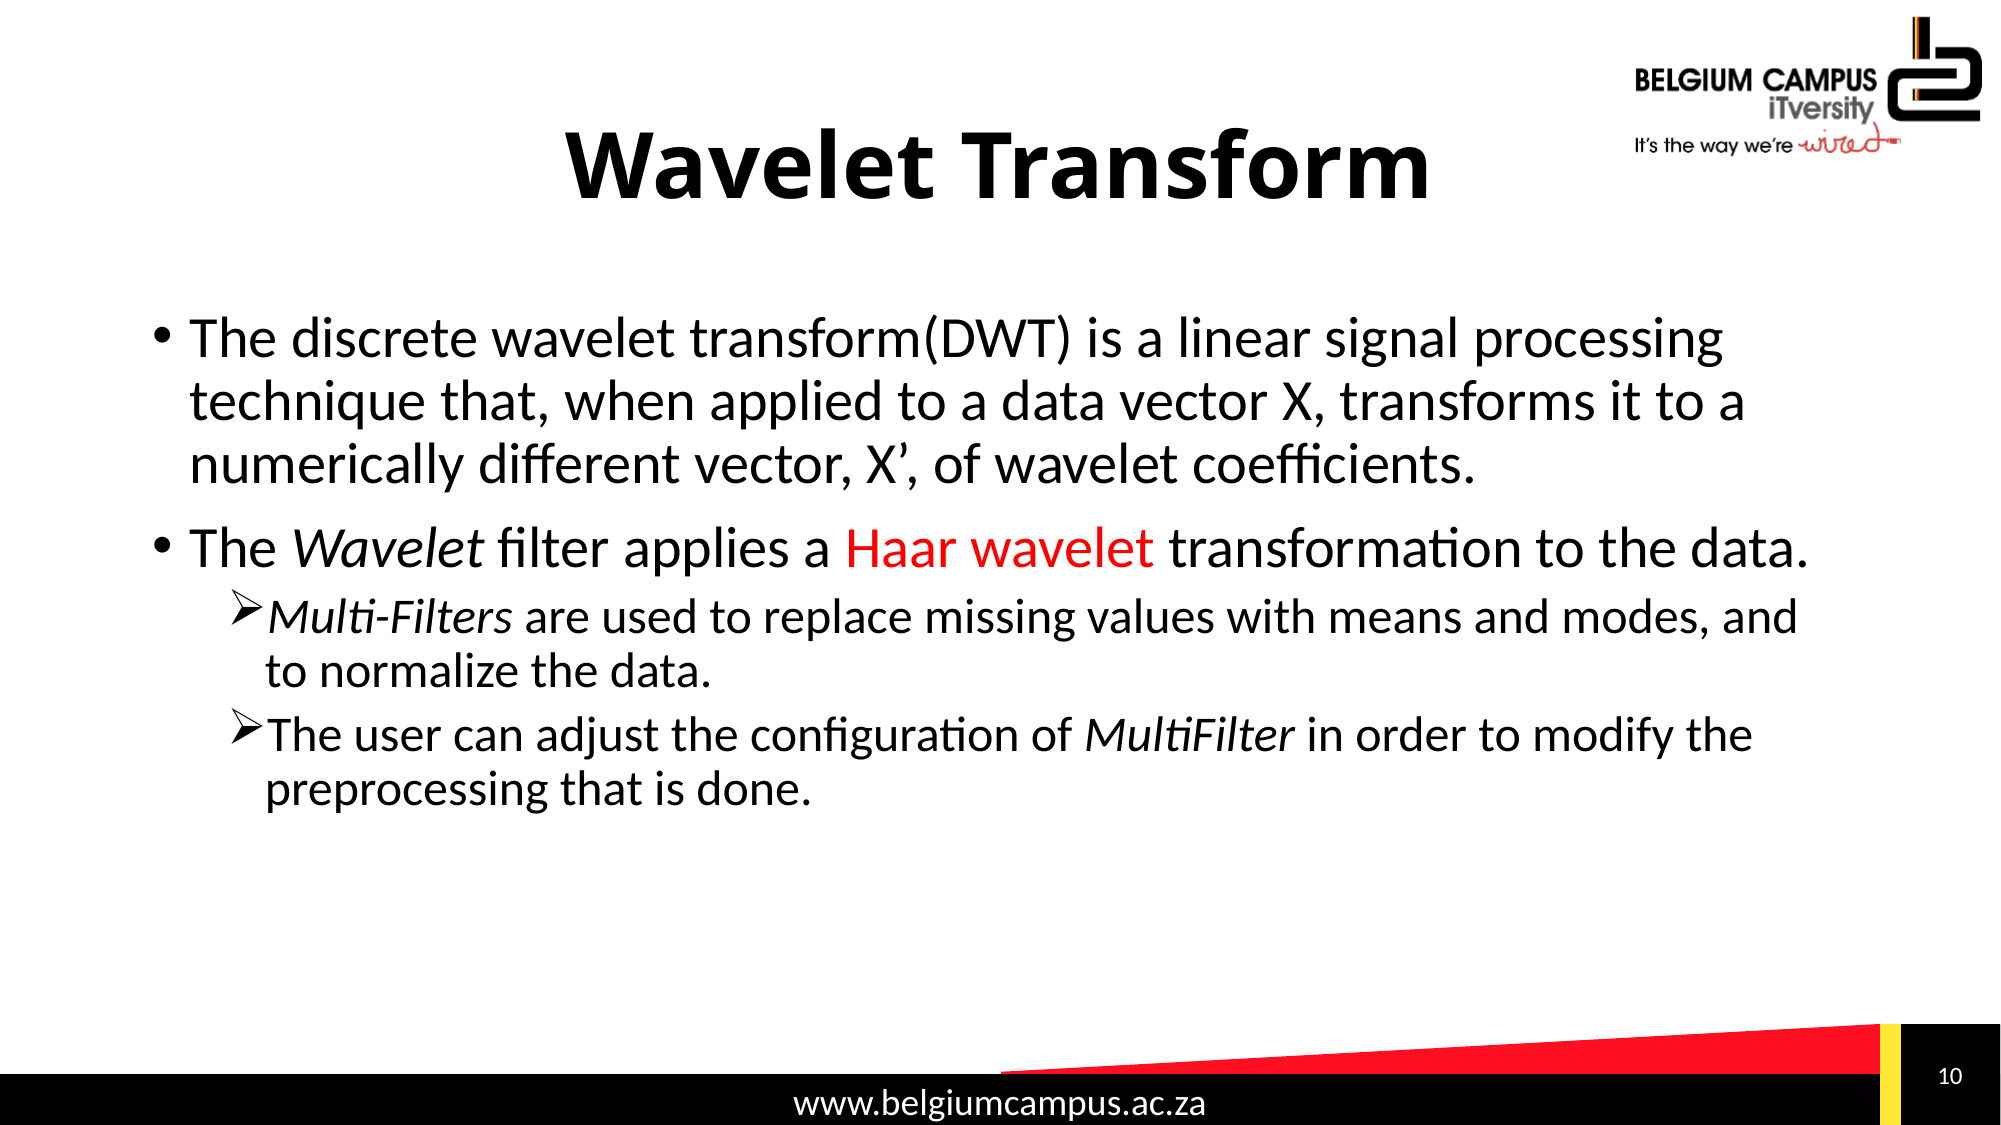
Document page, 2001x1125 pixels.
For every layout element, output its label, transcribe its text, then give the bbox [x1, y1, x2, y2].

list The discrete wavelet transform(DWT) is a linear signal processing technique that, when applied to a data vector X, transforms it to a numerically different vector, X’, of wavelet coefficients. The Wavelet filter applies a Haar wavelet transformation to the data. Multi-Filters are used to replace missing values with means and modes, and to normalize the data. The user can adjust the configuration of MultiFilter in order to modify the preprocessing that is done. [137, 299, 1863, 1014]
title Wavelet Transform [137, 59, 1863, 278]
picture [1631, 0, 1986, 198]
